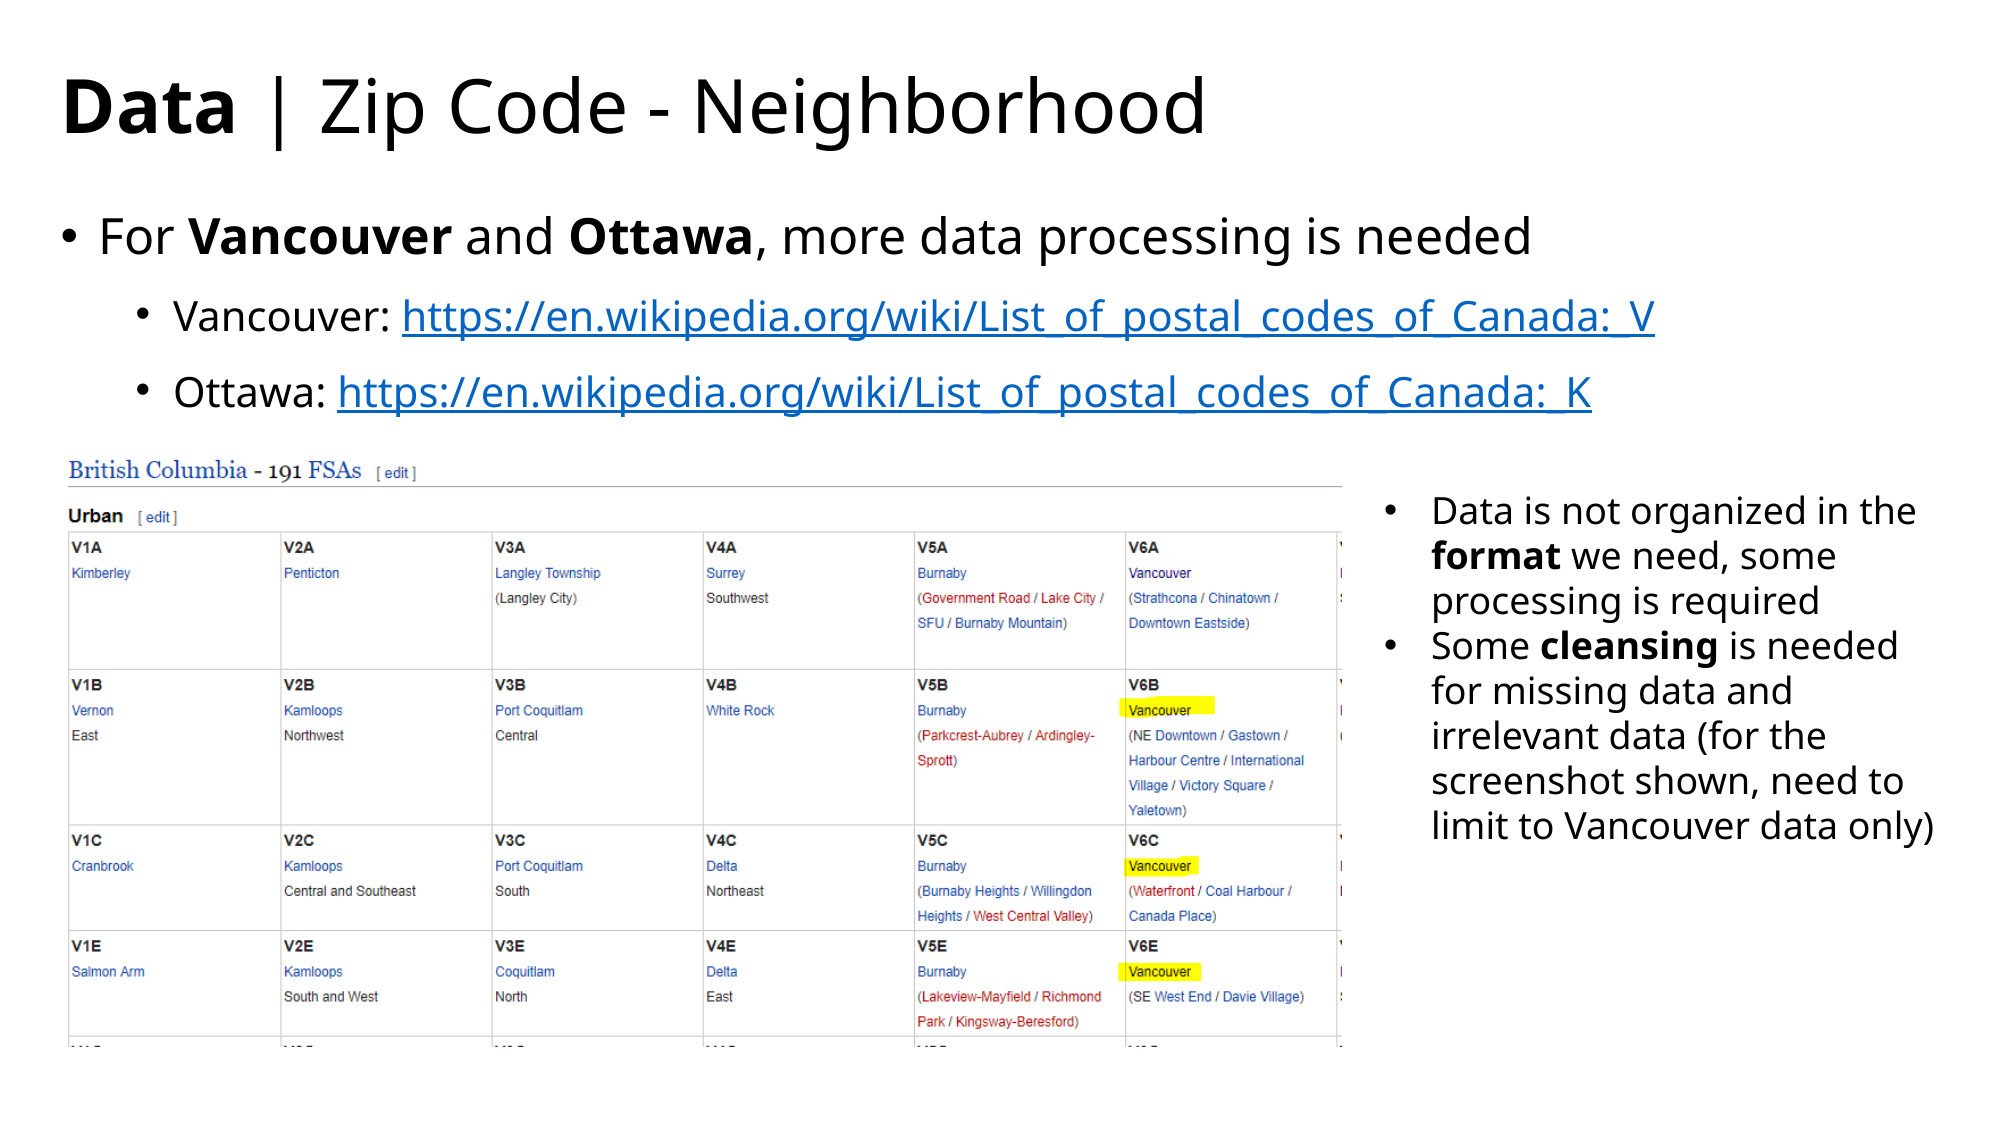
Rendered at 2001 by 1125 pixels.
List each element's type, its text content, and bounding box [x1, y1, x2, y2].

picture [49, 452, 1342, 1047]
title Data | Zip Code - Neighborhood [45, 43, 1950, 175]
list For Vancouver and Ottawa, more data processing is needed Vancouver: https://en.wikipedia.org/wiki/List_of_postal_codes_of_Canada:_V Ottawa: https://en.wikipedia.org/wiki/List_of_postal_codes_of_Canada:_K [45, 203, 1950, 499]
text_box Data is not organized in the format we need, some processing is required Some cleansing is needed for missing data and irrelevant data (for the screenshot shown, need to limit to Vancouver data only) [1369, 479, 1950, 900]
